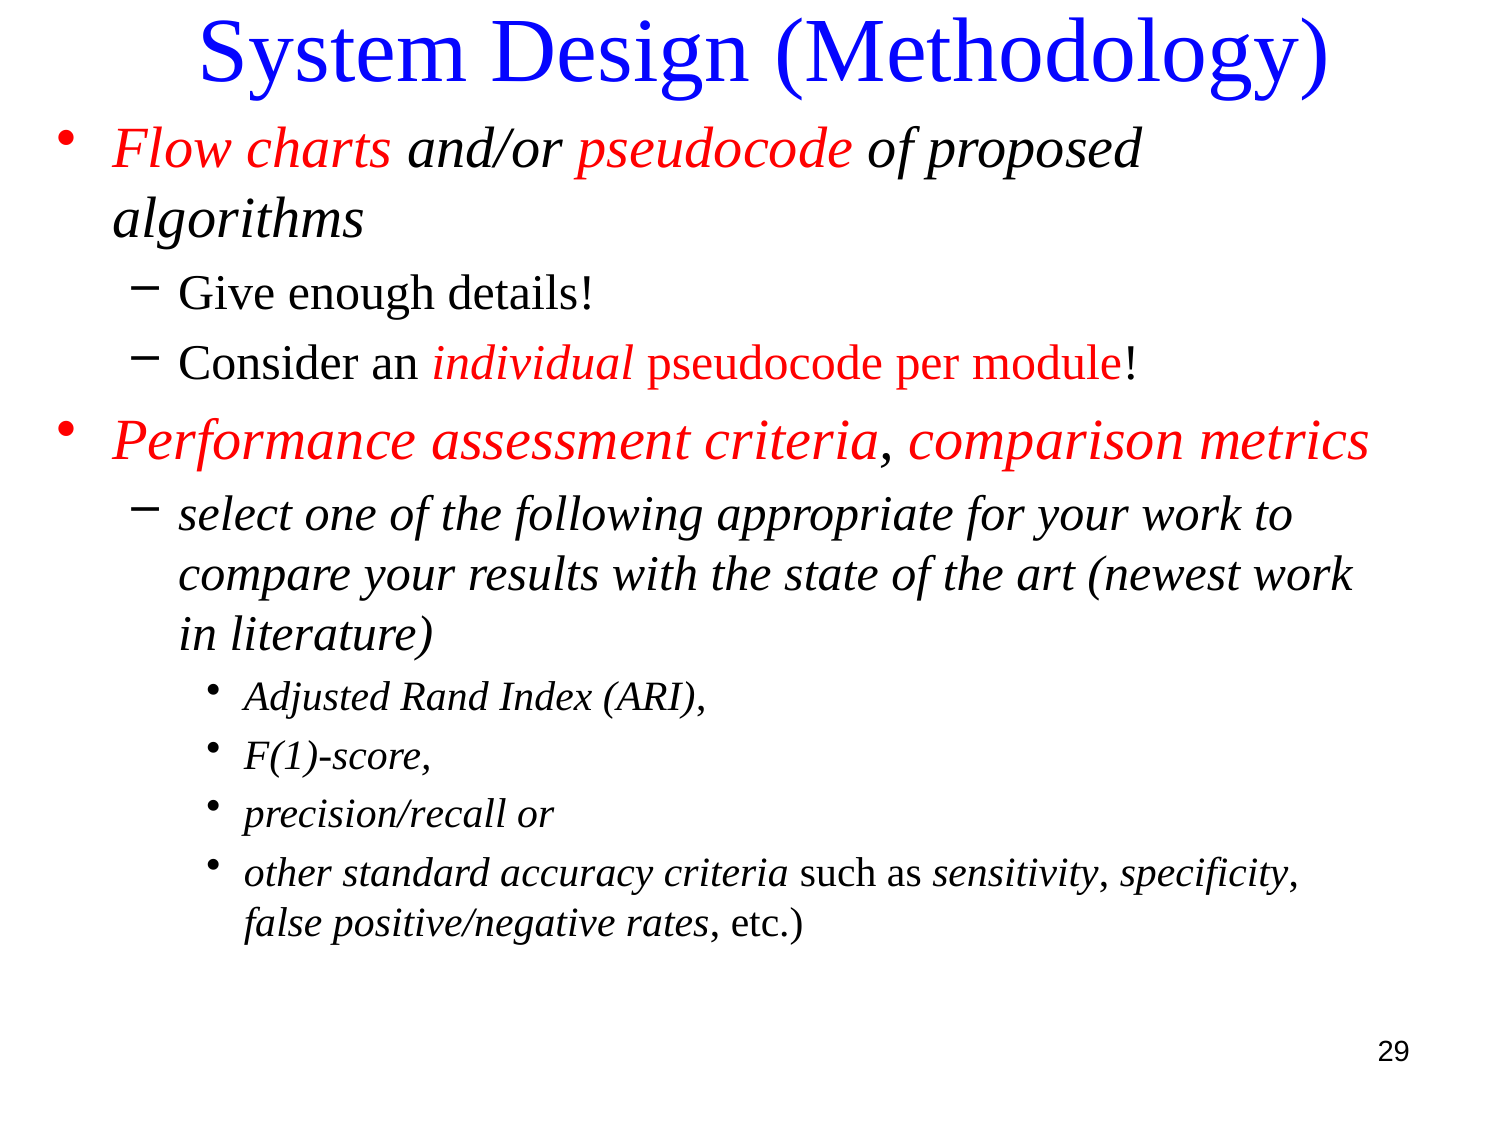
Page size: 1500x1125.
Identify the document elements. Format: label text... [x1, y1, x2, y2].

list Flow charts and/or pseudocode of proposed algorithms Give enough details! Consider an individual pseudocode per module! Performance assessment criteria, comparison metrics select one of the following appropriate for your work to compare your results with the state of the art (newest work in literature) Adjusted Rand Index (ARI), F(1)-score, precision/recall or other standard accuracy criteria such as sensitivity, specificity, false positive/negative rates, etc.) [41, 101, 1394, 1059]
title System Design (Methodology) [88, 0, 1441, 118]
slide_number 29 [1074, 1024, 1425, 1103]
